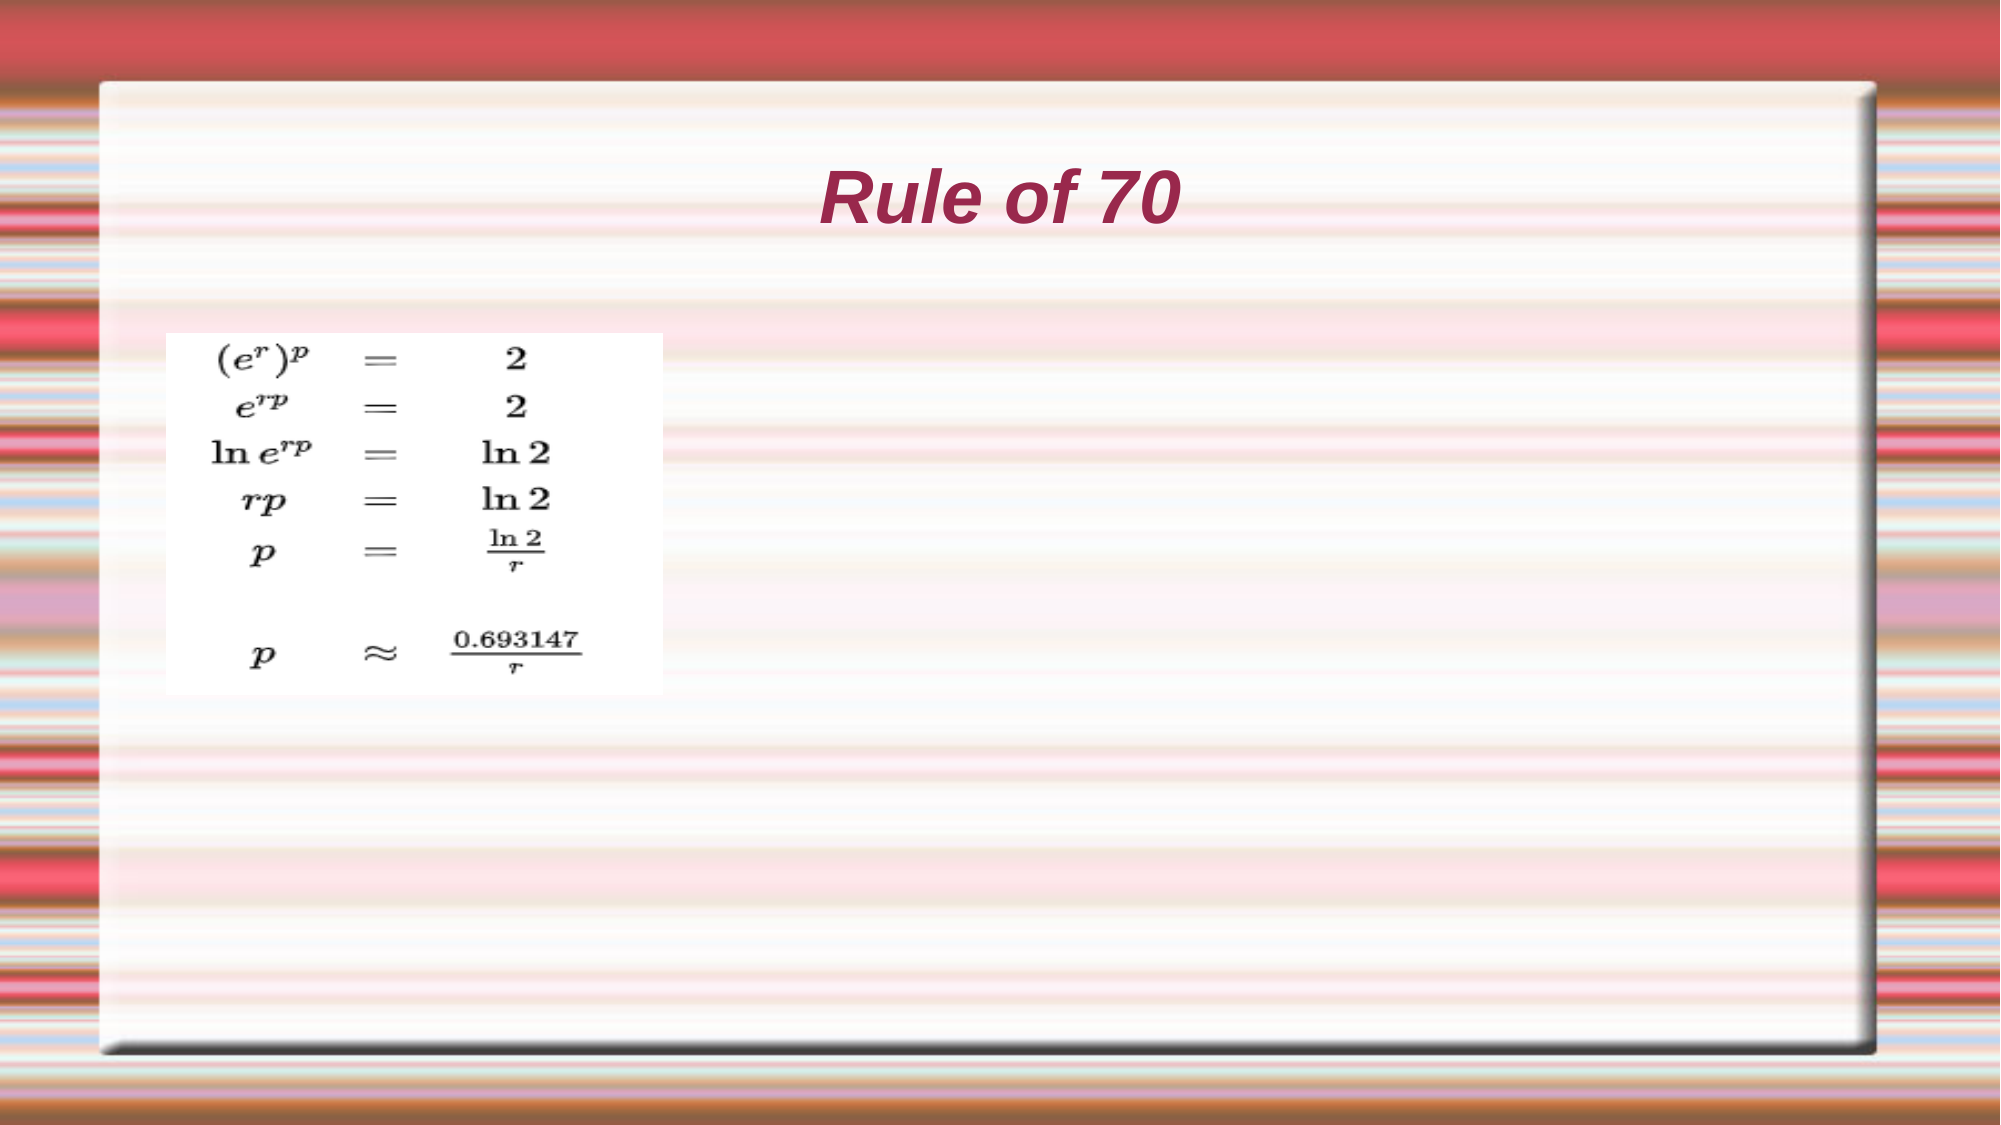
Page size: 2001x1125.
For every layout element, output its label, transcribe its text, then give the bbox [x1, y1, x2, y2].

picture [0, 0, 2000, 1125]
title Rule of 70 [147, 104, 1855, 292]
